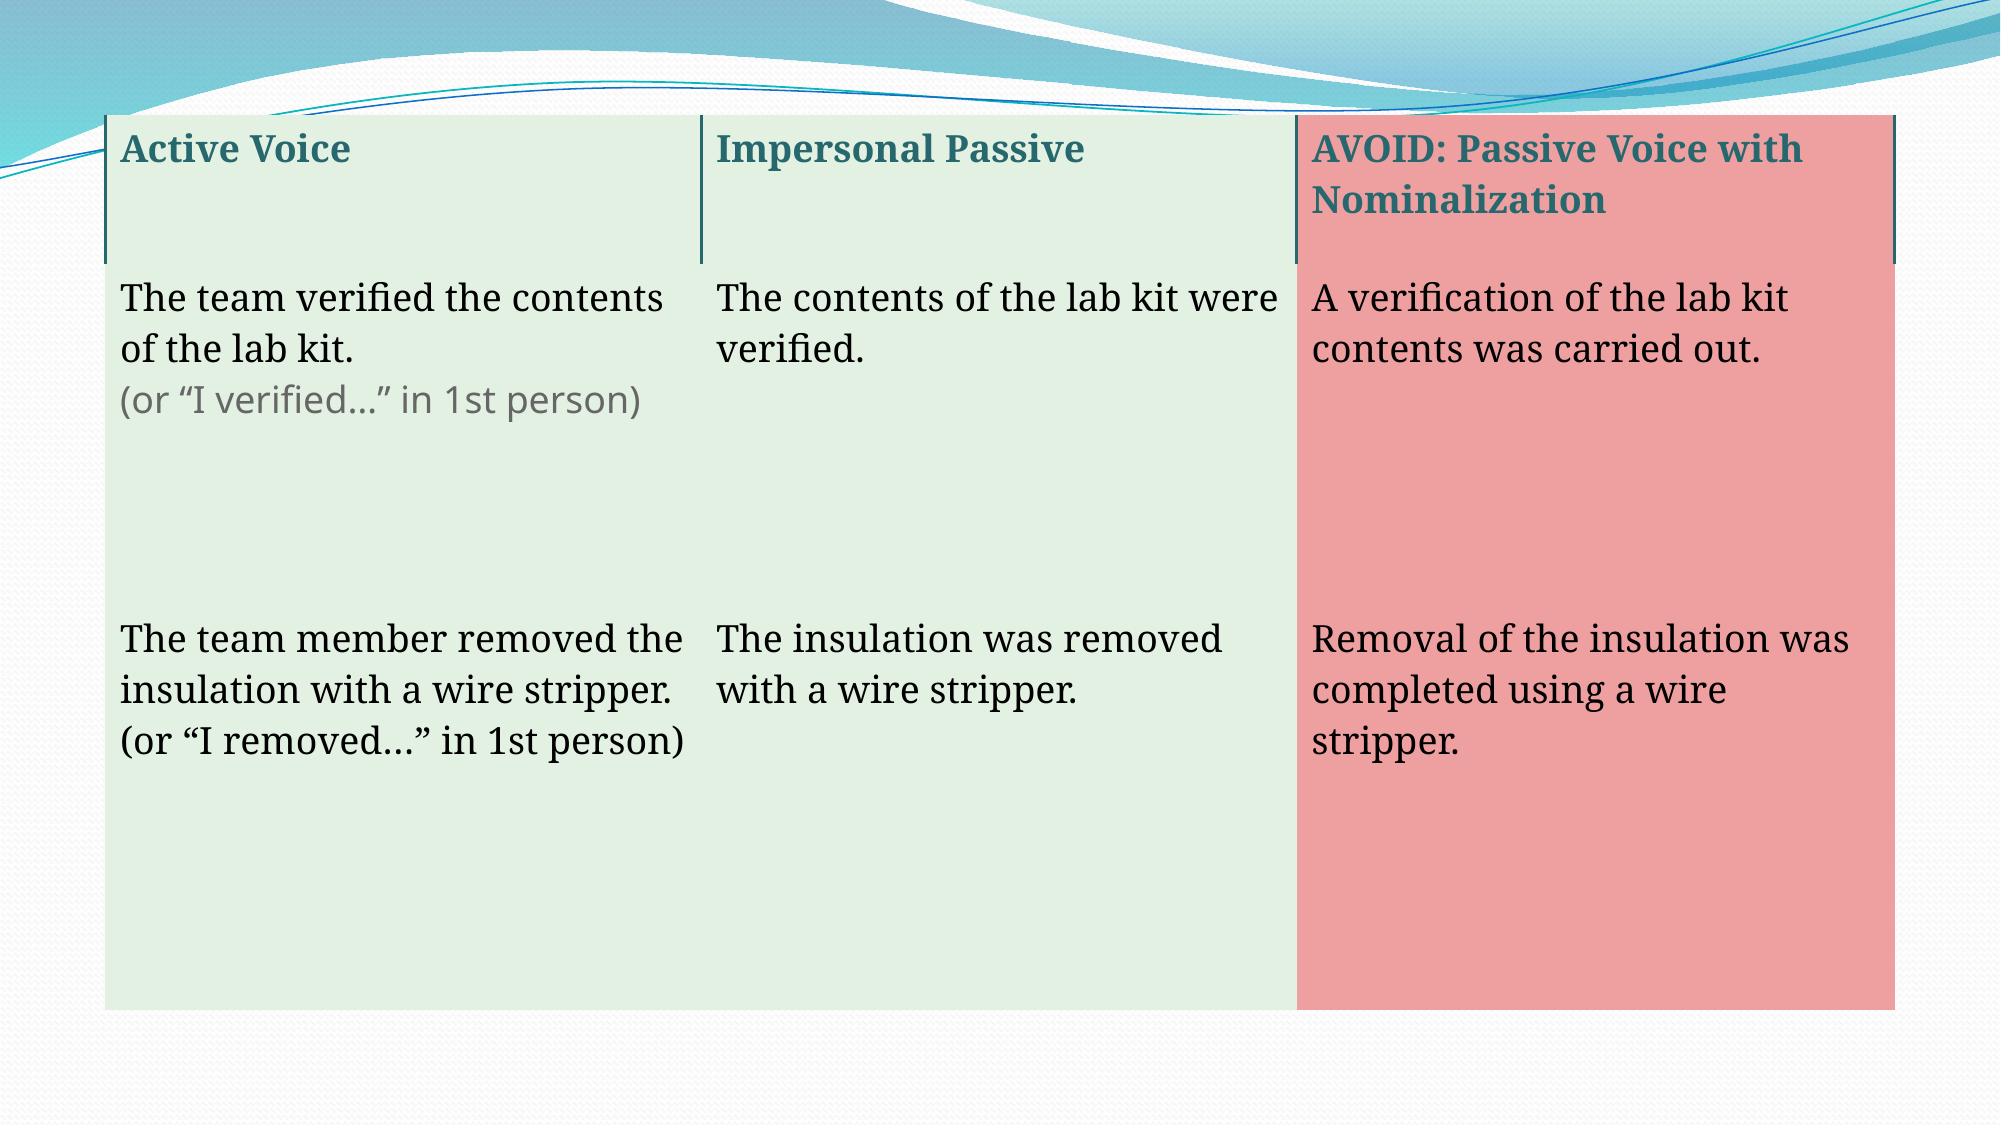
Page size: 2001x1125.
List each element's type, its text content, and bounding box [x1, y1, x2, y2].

table_cell The contents of the lab kit were verified. [701, 264, 1297, 605]
table_cell The insulation was removed with a wire stripper. [701, 605, 1297, 1010]
table_cell A verification of the lab kit contents was carried out. [1297, 264, 1895, 605]
table_header Impersonal Passive [703, 115, 1295, 264]
table_header Active Voice [107, 115, 700, 264]
table_header AVOID: Passive Voice with Nominalization [1298, 115, 1893, 264]
table_cell The team verified the contents of the lab kit. (or “I verified…” in 1st person) [105, 264, 701, 605]
table_cell The team member removed the insulation with a wire stripper. (or “I removed…” in 1st person) [105, 605, 701, 1010]
table_cell Removal of the insulation was completed using a wire stripper. [1297, 605, 1895, 1010]
